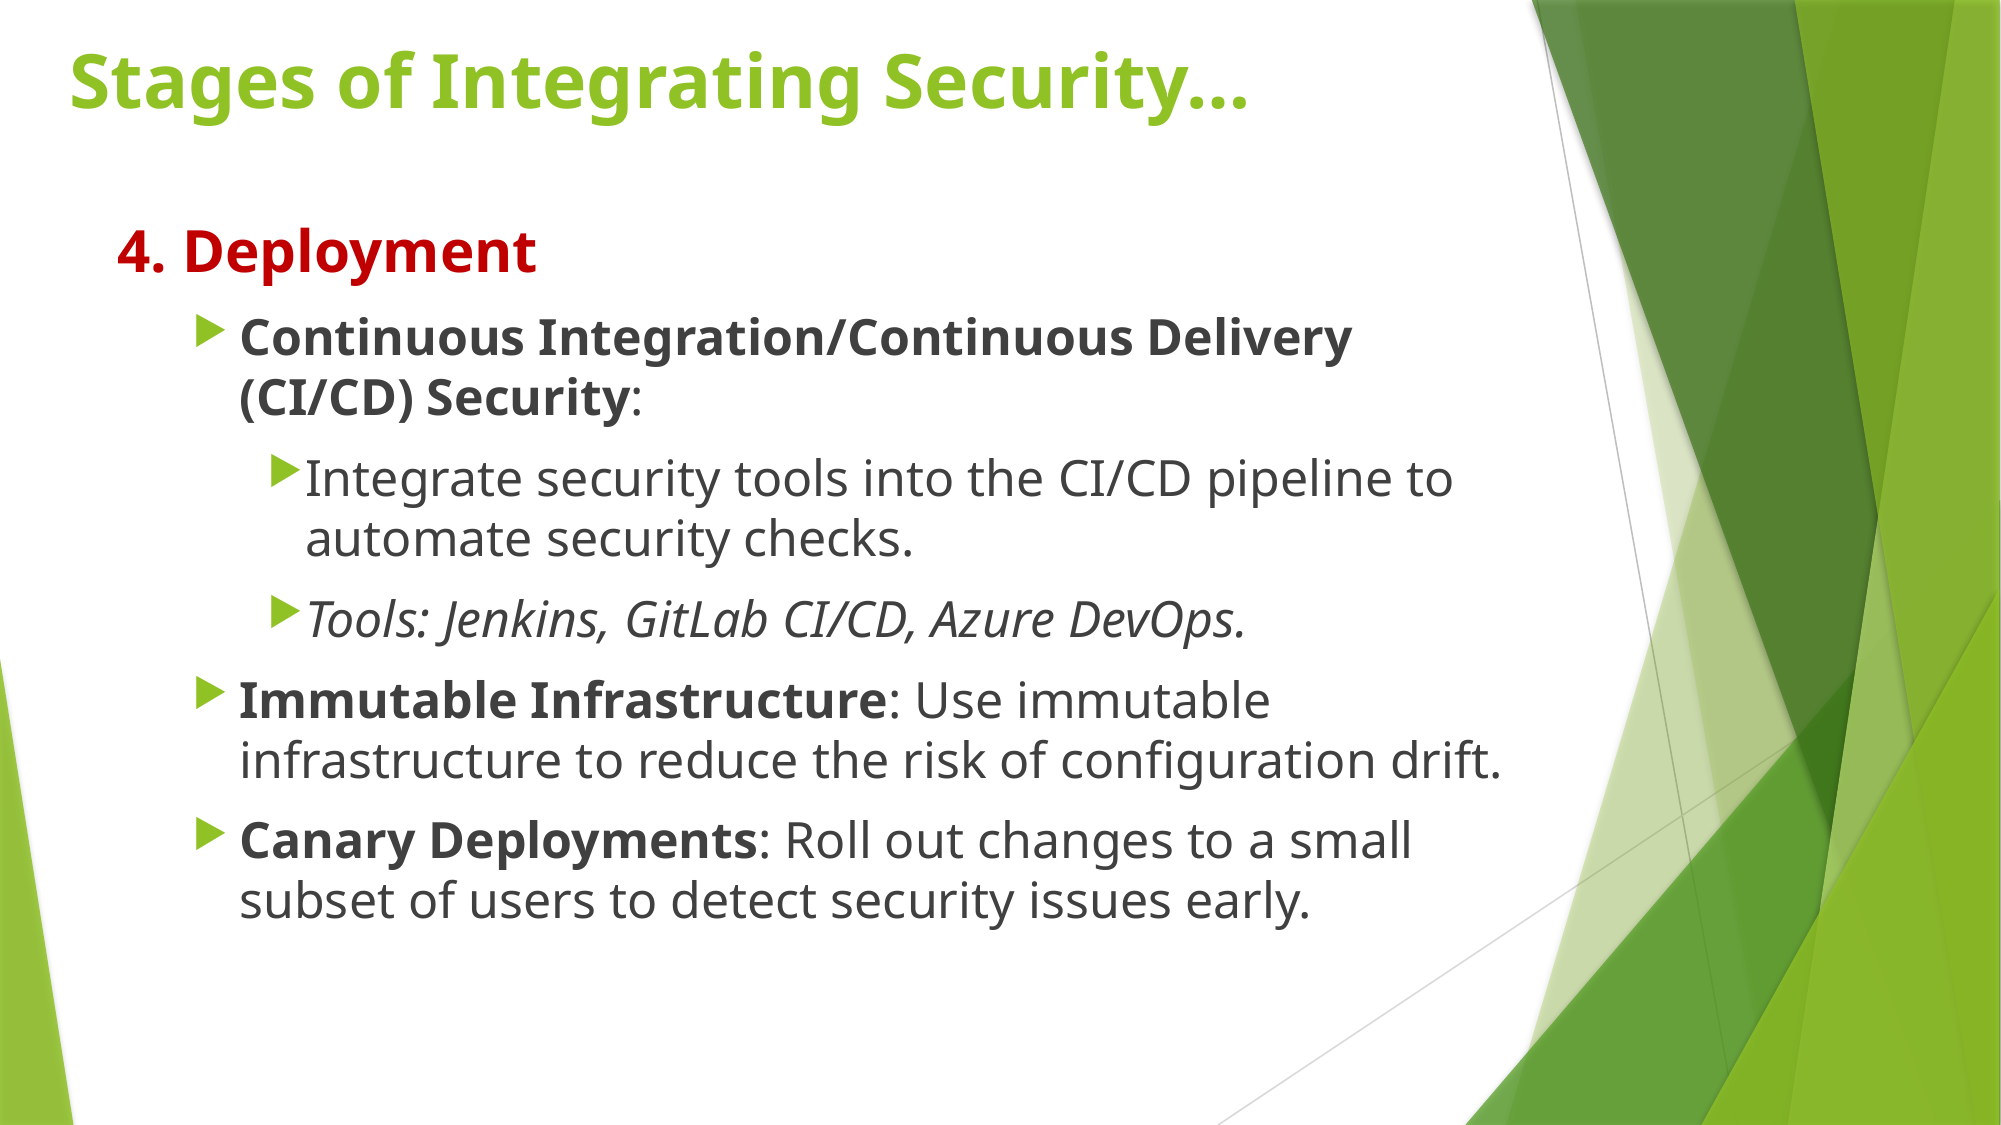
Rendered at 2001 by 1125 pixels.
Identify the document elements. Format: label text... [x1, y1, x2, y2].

title Stages of Integrating Security… [54, 25, 1465, 147]
list 4. Deployment Continuous Integration/Continuous Delivery (CI/CD) Security: Integrate security tools into the CI/CD pipeline to automate security checks. Tools: Jenkins, GitLab CI/CD, Azure DevOps. Immutable Infrastructure: Use immutable infrastructure to reduce the risk of configuration drift. Canary Deployments: Roll out changes to a small subset of users to detect security issues early. [102, 207, 1526, 1001]
